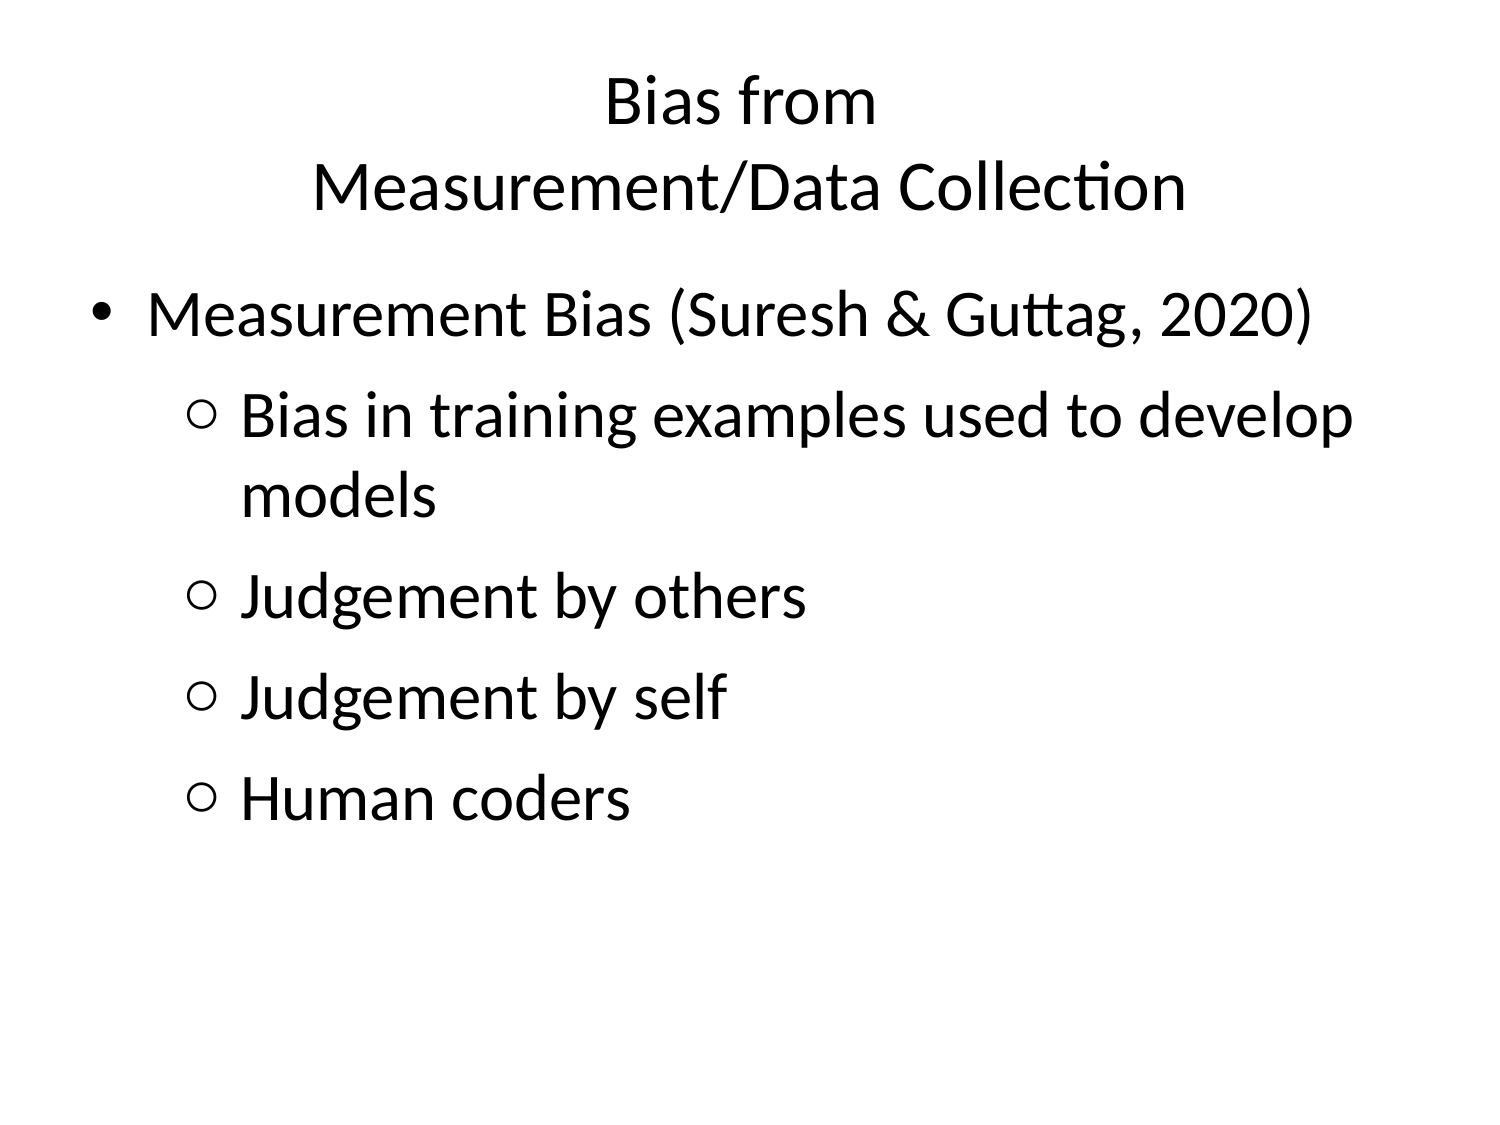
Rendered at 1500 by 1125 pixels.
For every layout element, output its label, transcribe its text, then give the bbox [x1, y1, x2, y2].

list Measurement Bias (Suresh & Guttag, 2020) Bias in training examples used to develop models Judgement by others Judgement by self Human coders [75, 262, 1425, 1005]
title Bias from Measurement/Data Collection [75, 45, 1425, 233]
